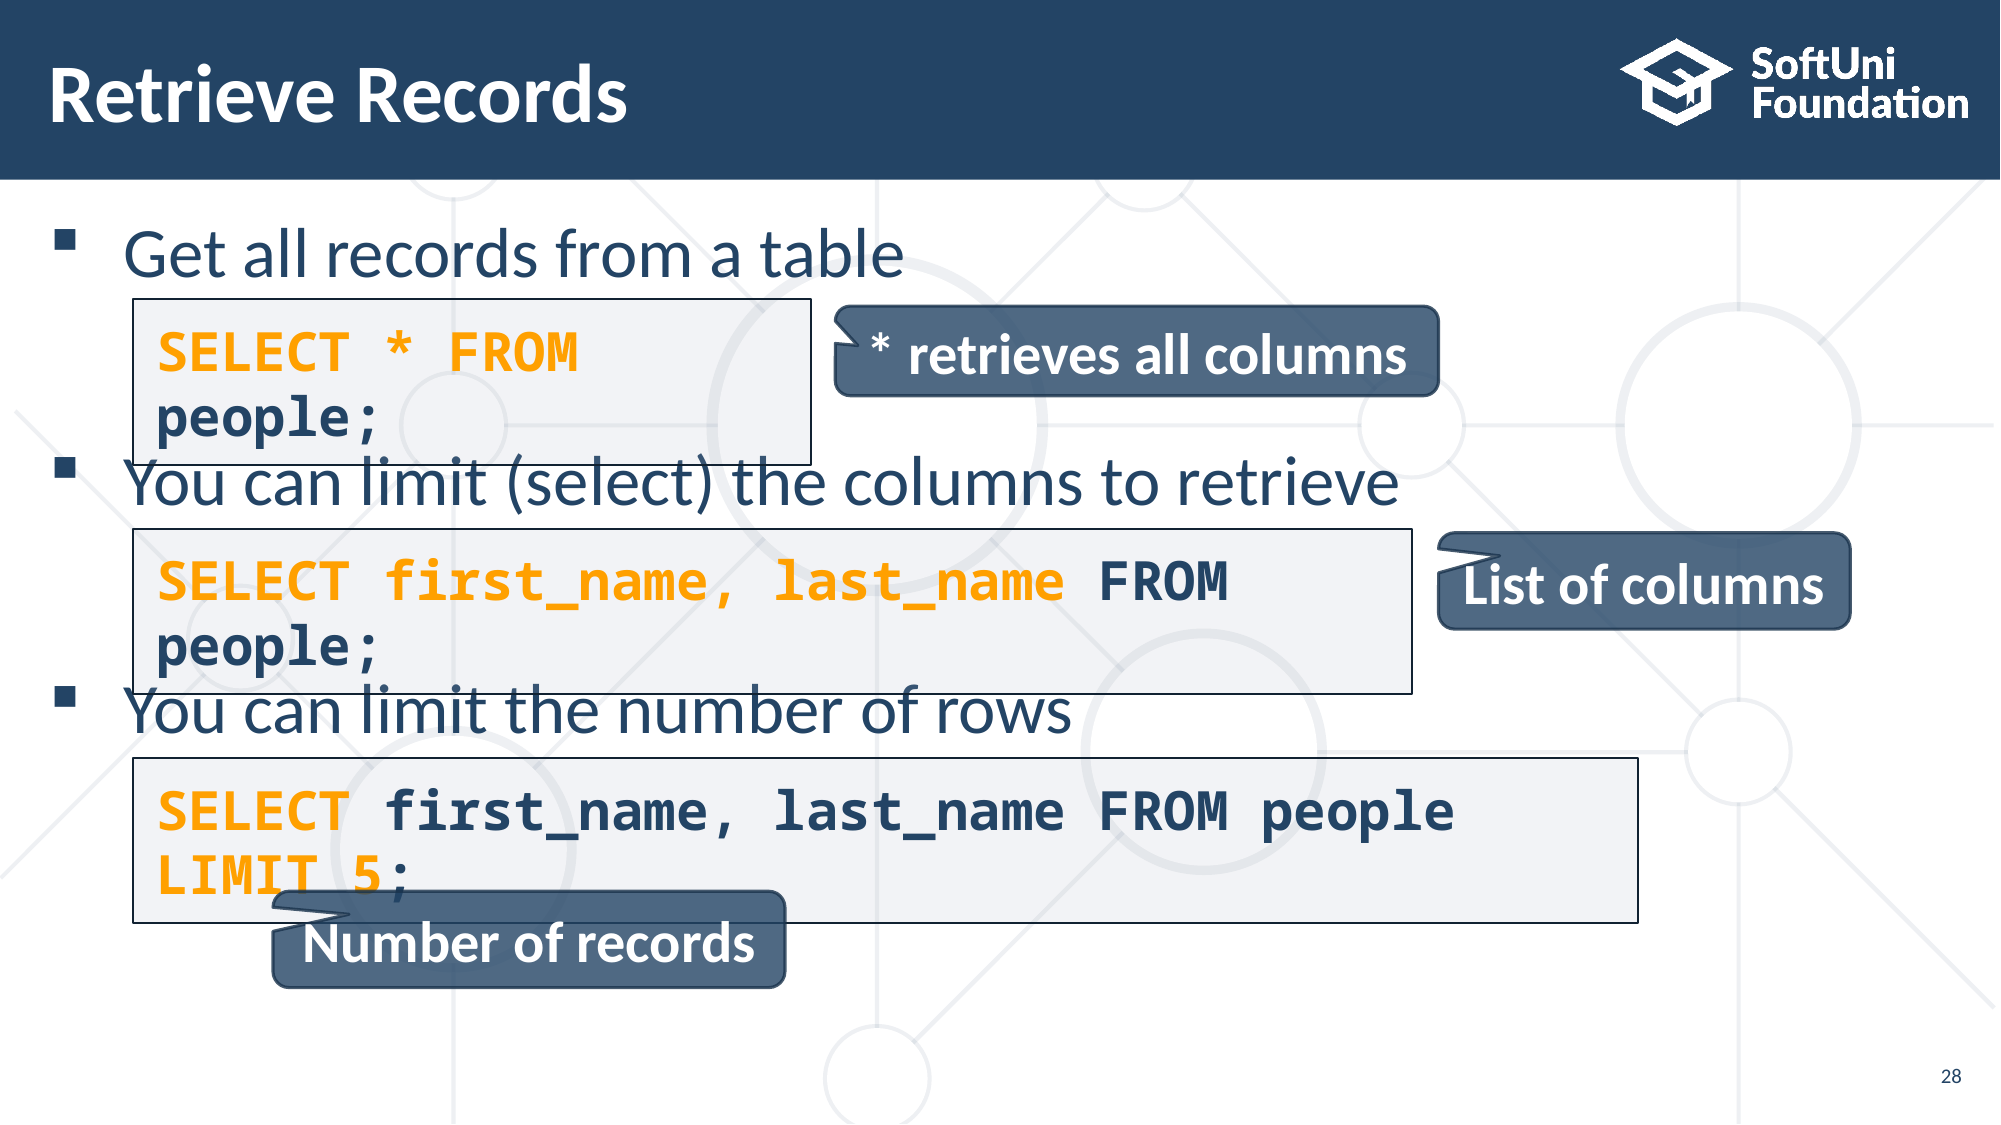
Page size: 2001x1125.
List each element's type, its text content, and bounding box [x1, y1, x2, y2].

text_box * retrieves all columns [833, 303, 1441, 398]
text_box Number of records [270, 889, 788, 990]
slide_number 28 [1897, 1049, 1968, 1101]
text_box SELECT * FROM people; [132, 299, 811, 465]
picture [1619, 38, 1968, 126]
list Get all records from a table You can limit (select) the columns to retrieve You can limit the number of rows [31, 196, 1970, 1050]
text_box SELECT first_name, last_name FROM people LIMIT 5; [132, 758, 1638, 924]
text_box List of columns [1436, 530, 1853, 632]
text_box SELECT first_name, last_name FROM people; [132, 528, 1413, 695]
title Retrieve Records [31, 16, 1591, 162]
